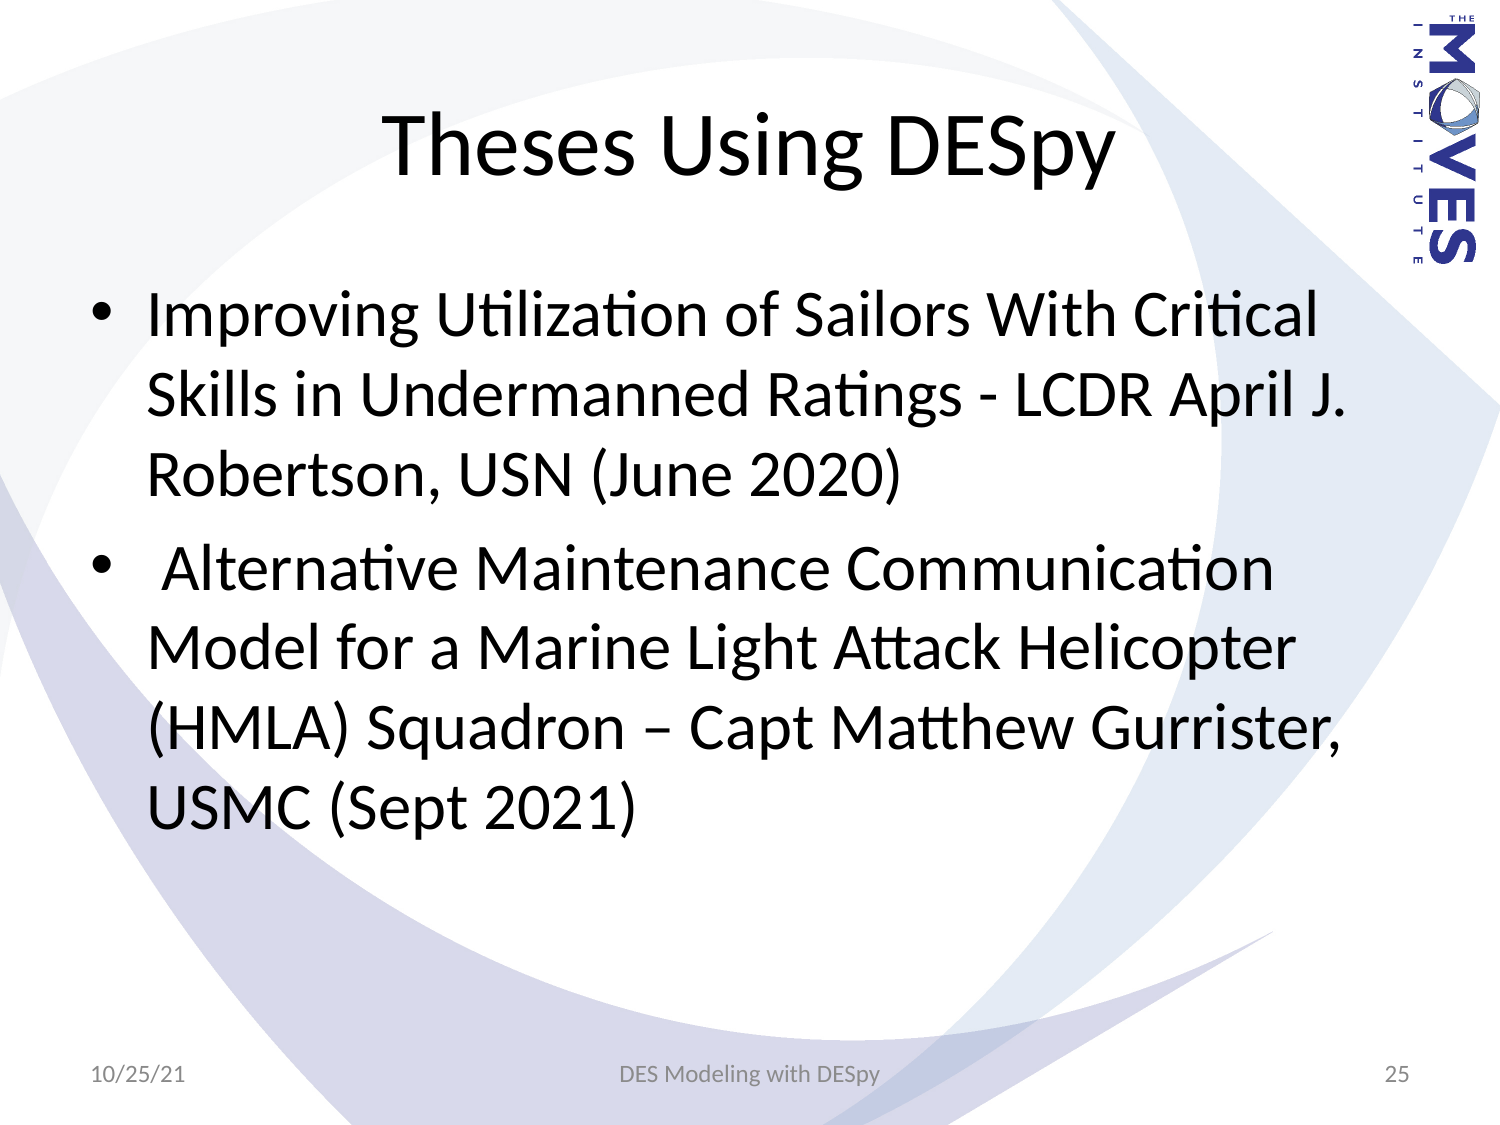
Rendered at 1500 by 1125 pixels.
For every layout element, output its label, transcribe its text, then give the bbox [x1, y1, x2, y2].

list Improving Utilization of Sailors With Critical Skills in Undermanned Ratings - LCDR April J. Robertson, USN (June 2020) Alternative Maintenance Communication Model for a Marine Light Attack Helicopter (HMLA) Squadron – Capt Matthew Gurrister, USMC (Sept 2021) [75, 262, 1425, 1005]
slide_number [75, 1042, 425, 1103]
footer DES Modeling with DESpy [512, 1042, 988, 1103]
picture [0, 0, 1500, 1125]
title Theses Using DESpy [75, 45, 1425, 233]
slide_number 25 [1074, 1042, 1425, 1103]
